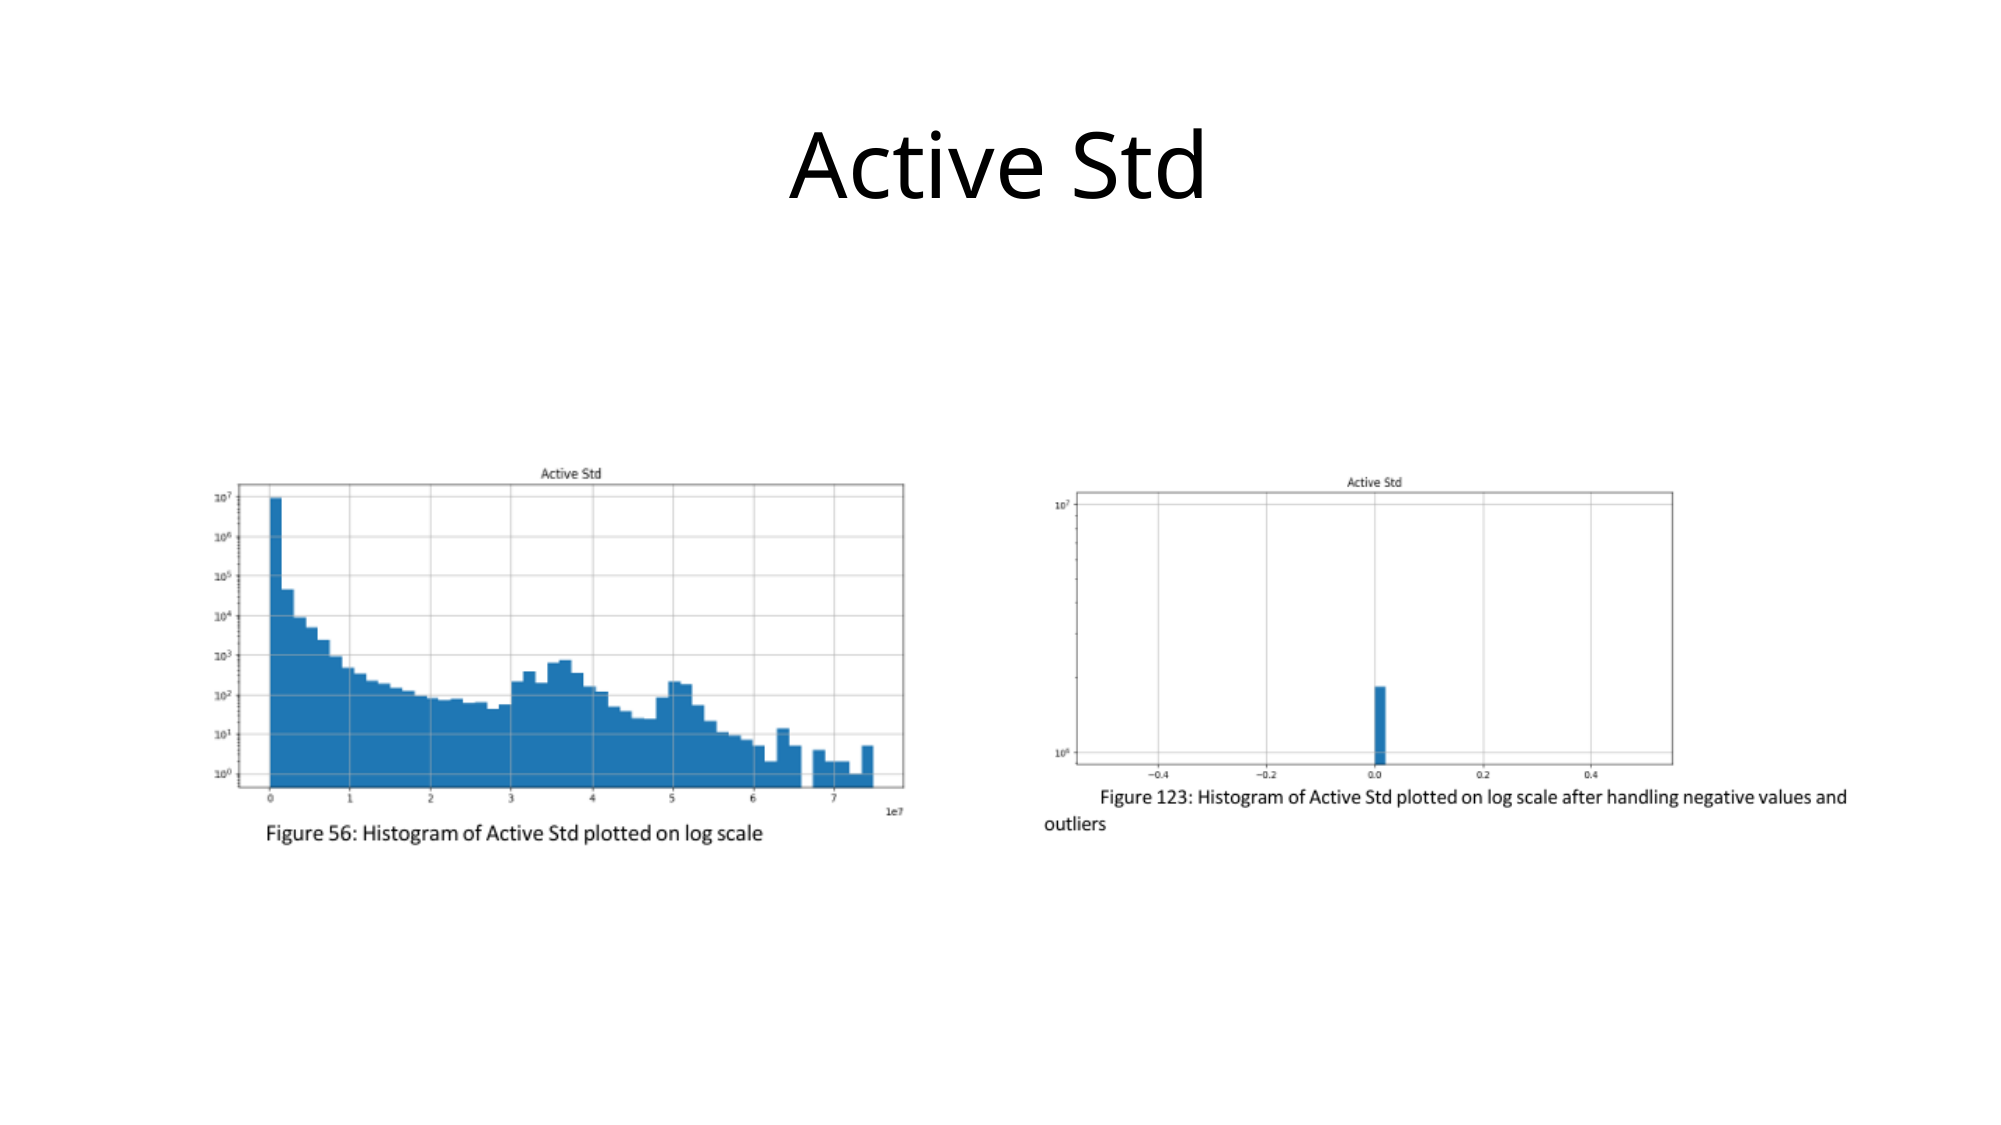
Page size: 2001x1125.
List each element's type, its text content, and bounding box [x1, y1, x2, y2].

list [1012, 474, 1863, 839]
title Active Std [137, 59, 1863, 278]
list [185, 465, 940, 848]
